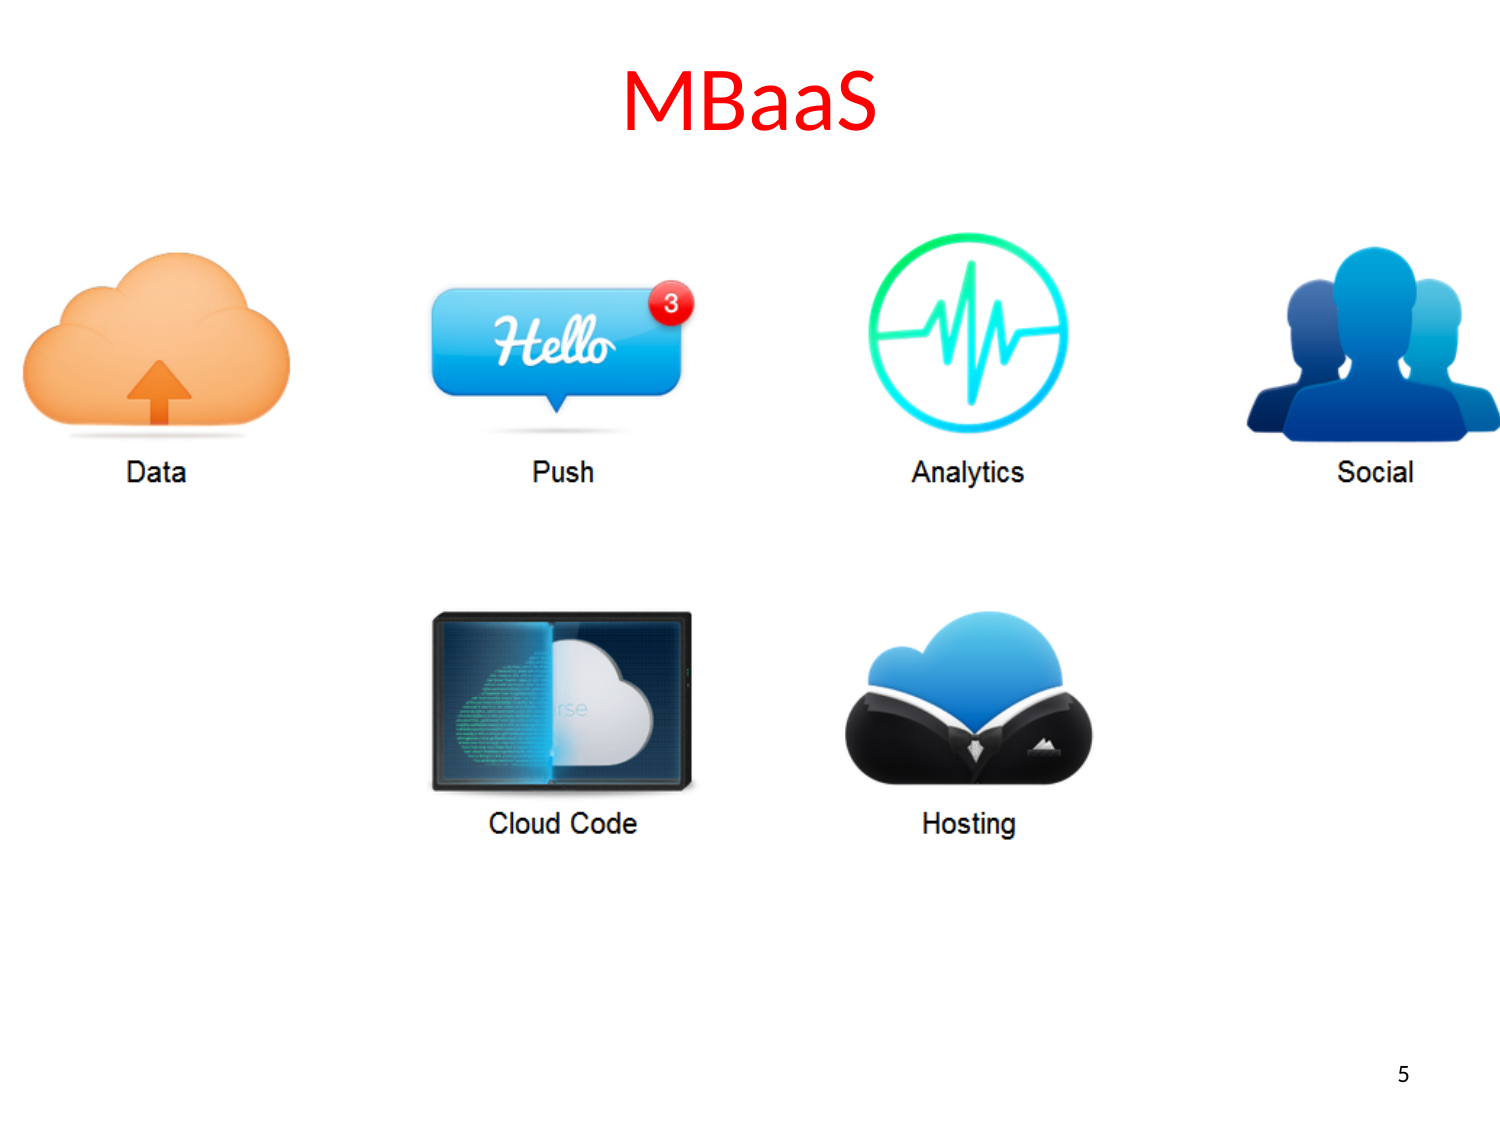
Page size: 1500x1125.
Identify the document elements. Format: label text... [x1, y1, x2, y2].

picture [0, 205, 1500, 863]
title MBaaS [75, 0, 1425, 188]
slide_number 5 [1074, 1042, 1425, 1103]
